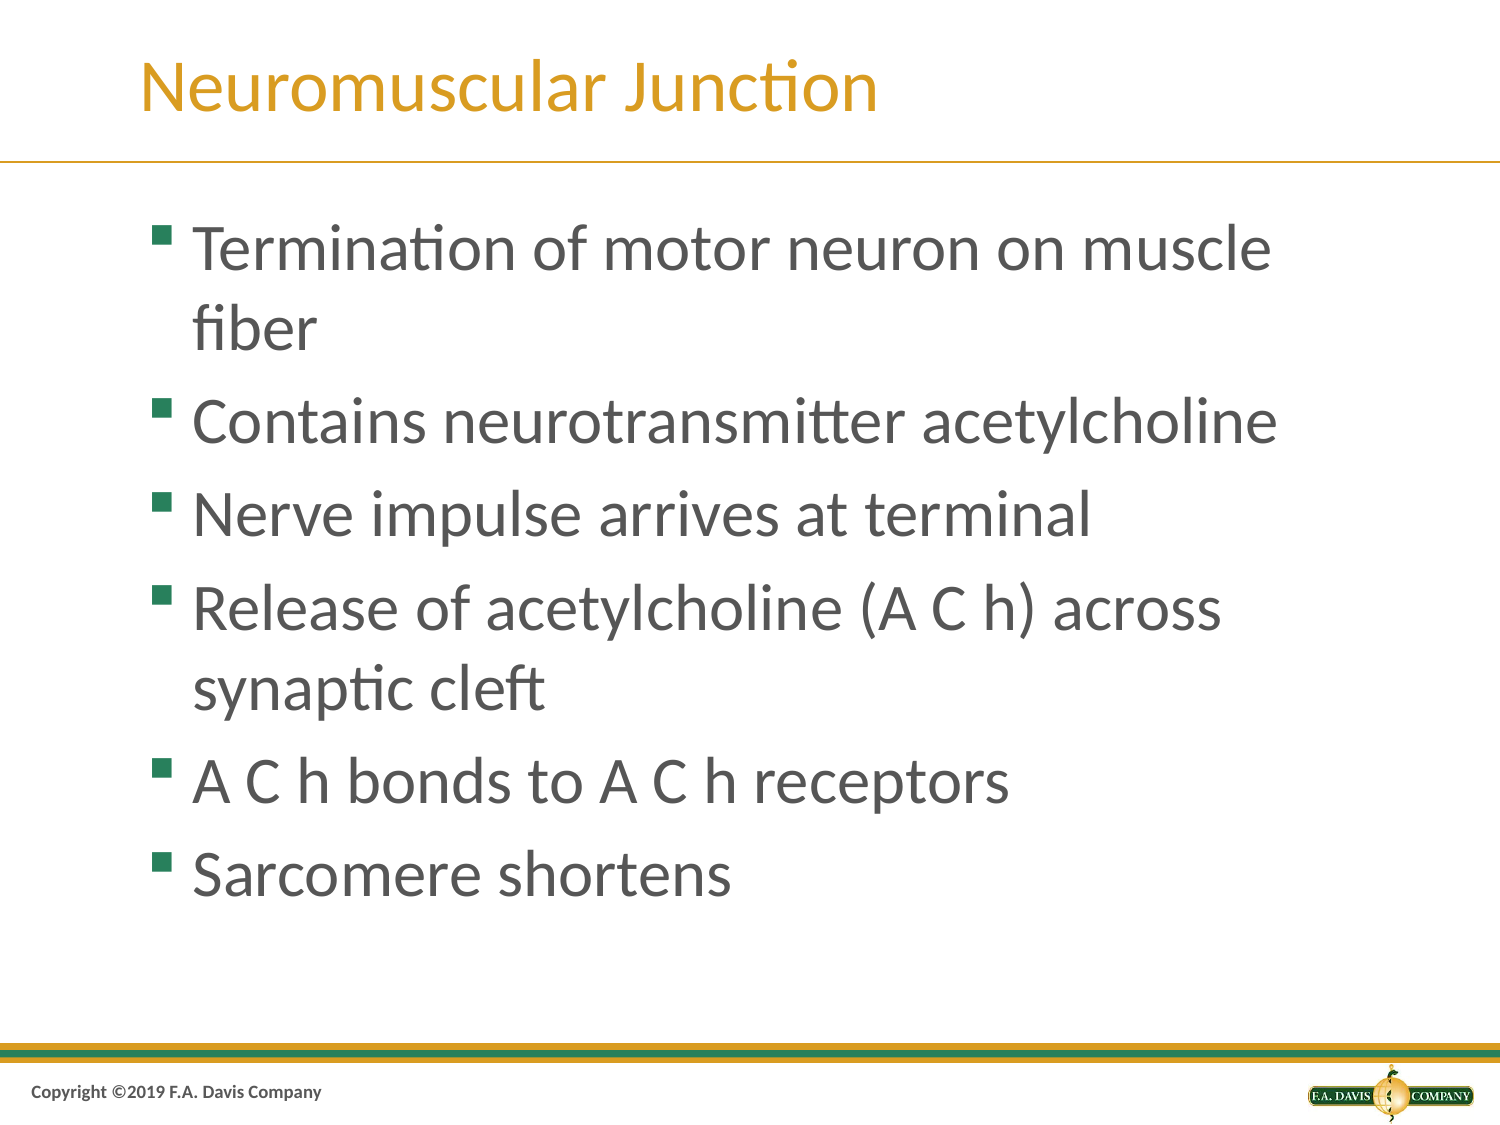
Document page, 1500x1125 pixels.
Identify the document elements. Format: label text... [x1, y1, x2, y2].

title Neuromuscular Junction [124, 38, 1475, 136]
picture [1308, 1064, 1474, 1124]
list Termination of motor neuron on muscle fiber Contains neurotransmitter acetylcholine Nerve impulse arrives at terminal Release of acetylcholine (A C h) across synaptic cleft A C h bonds to A C h receptors Sarcomere shortens [75, 196, 1425, 913]
picture [0, 1043, 1500, 1050]
picture [0, 1058, 1500, 1063]
